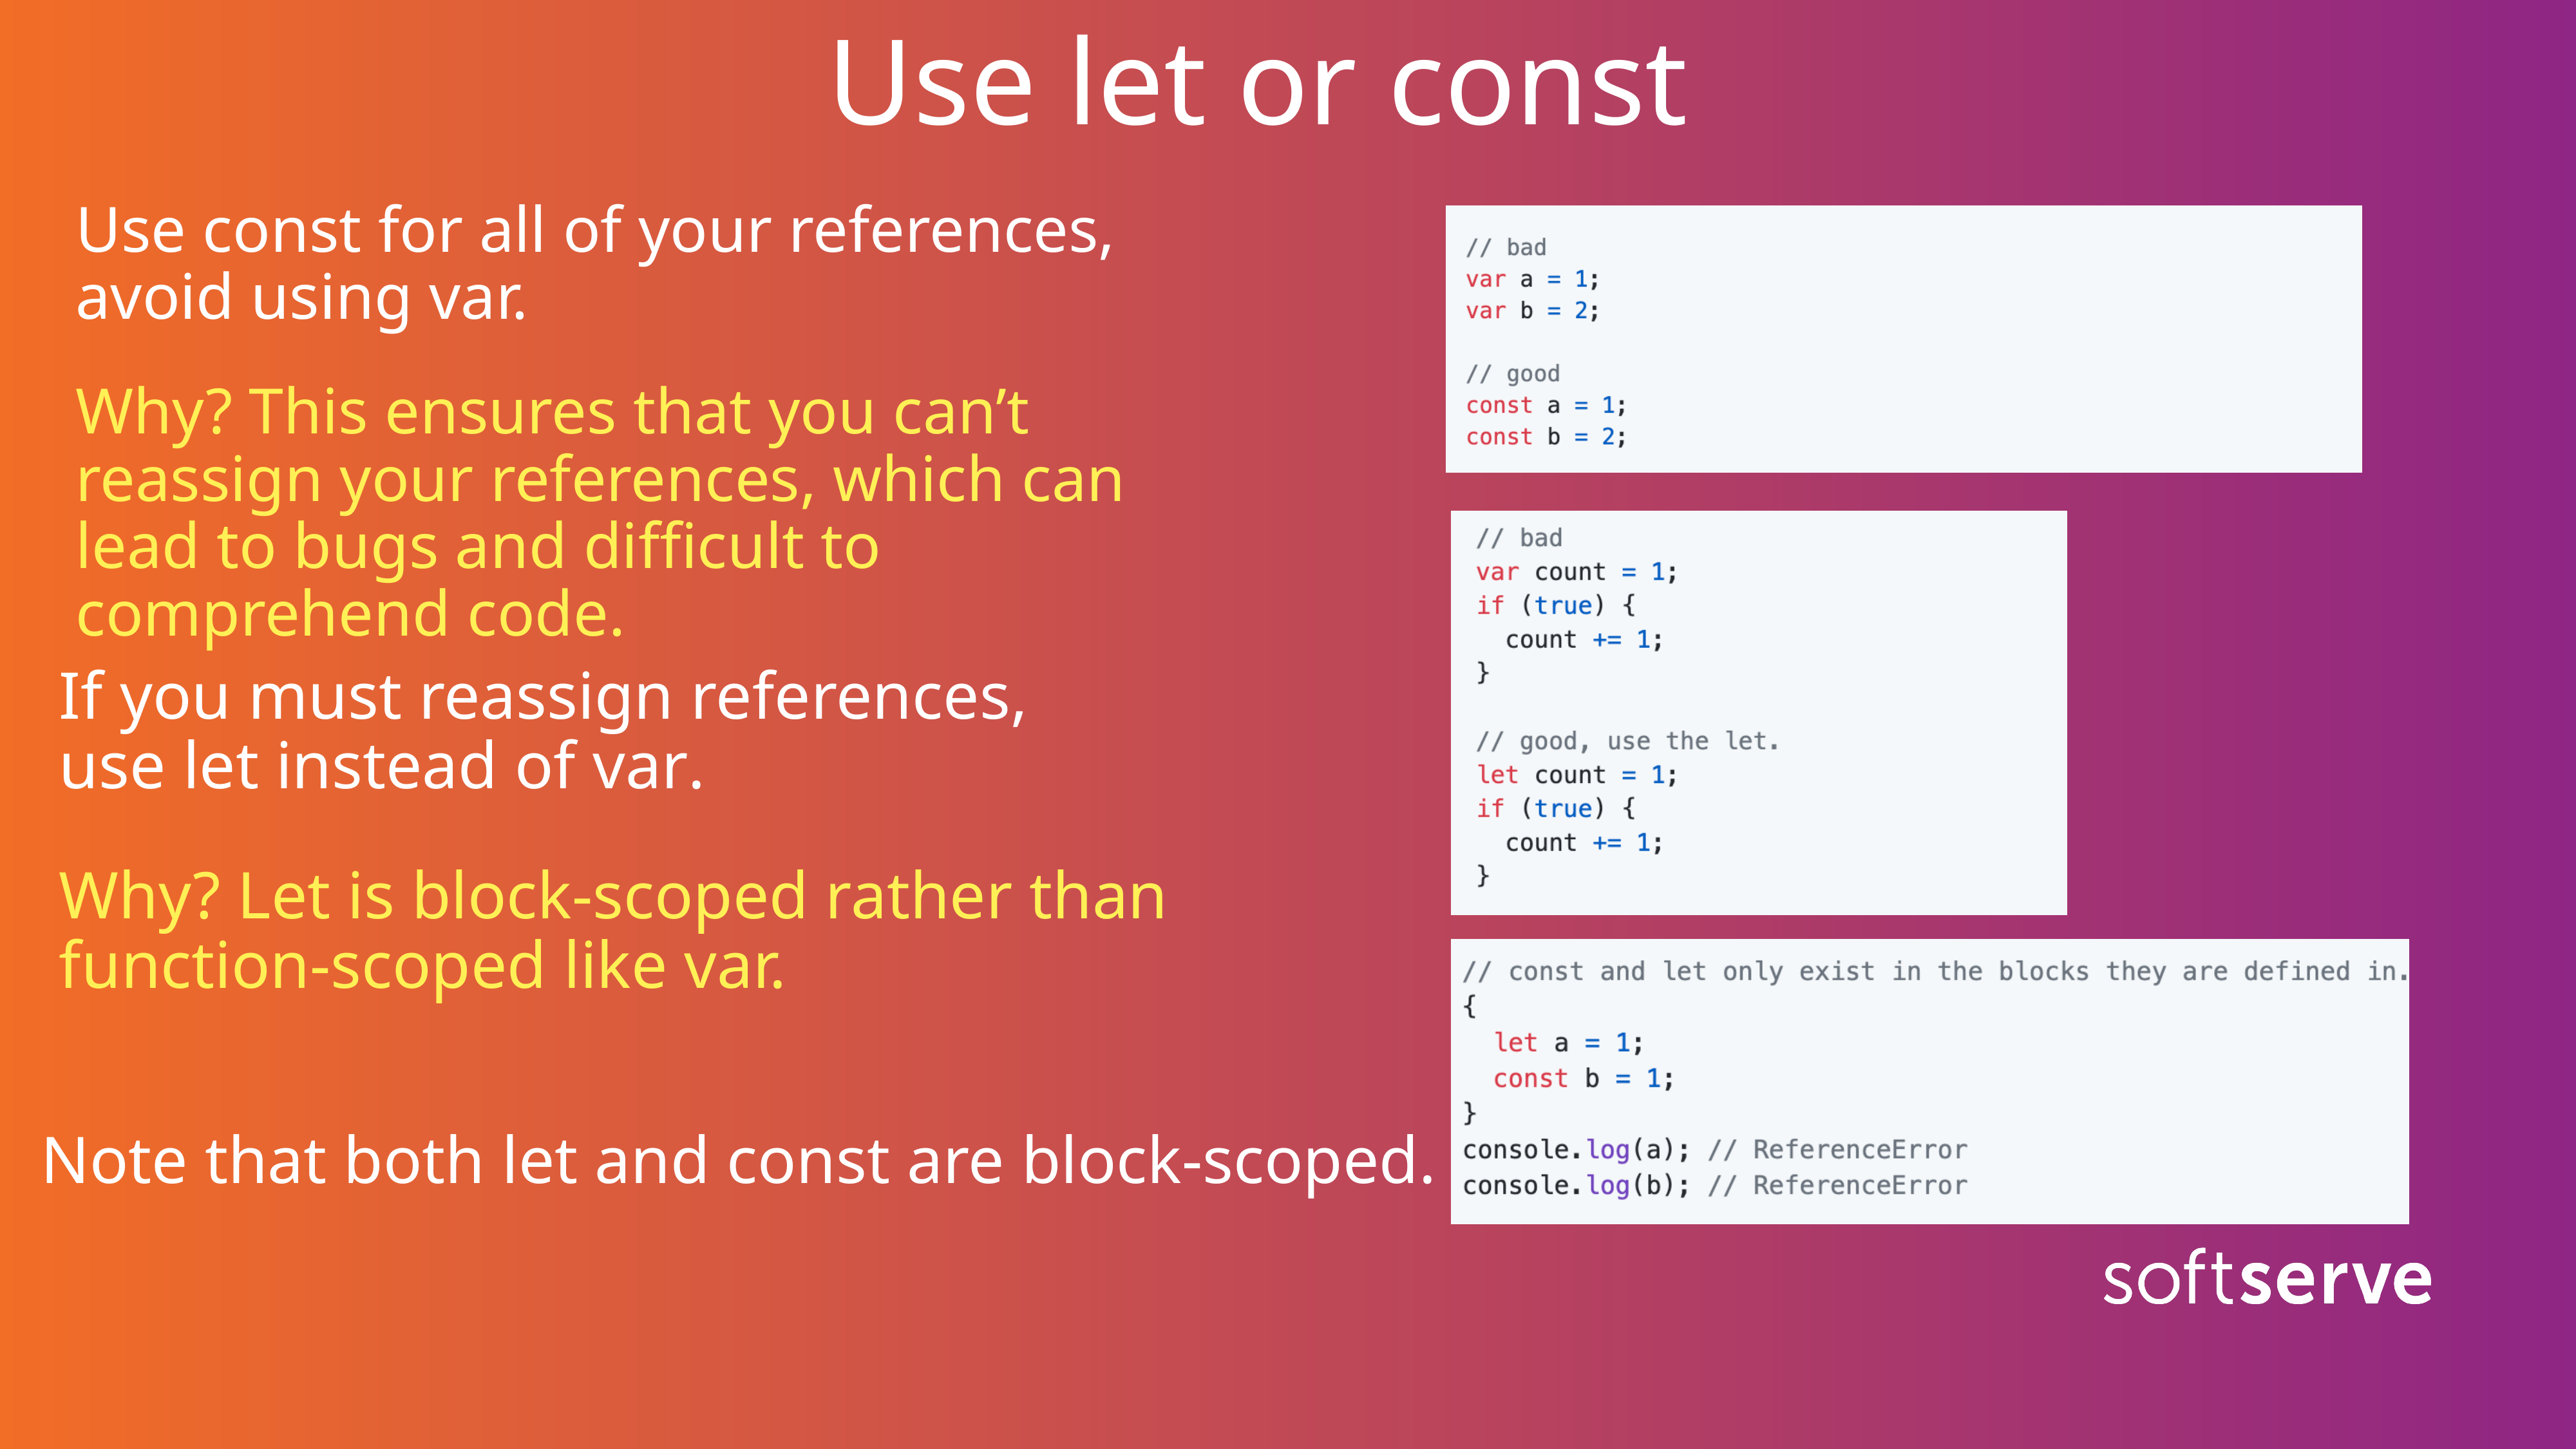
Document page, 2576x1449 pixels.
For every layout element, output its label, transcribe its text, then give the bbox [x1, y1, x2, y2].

picture [2104, 1247, 2431, 1304]
text_box Note that both let and const are block-scoped. [35, 1122, 1443, 1203]
list Use const for all of your references, avoid using var. Why? This ensures that you can’t reassign your references, which can lead to bugs and difficult to comprehend code. [75, 197, 1262, 594]
text_box If you must reassign references, use let instead of var. Why? Let is block-scoped rather than function-scoped like var. [53, 658, 1283, 1008]
title Use let or const [826, 22, 2576, 168]
picture [1446, 205, 2362, 473]
picture [1451, 939, 2410, 1224]
picture [1450, 510, 2067, 915]
